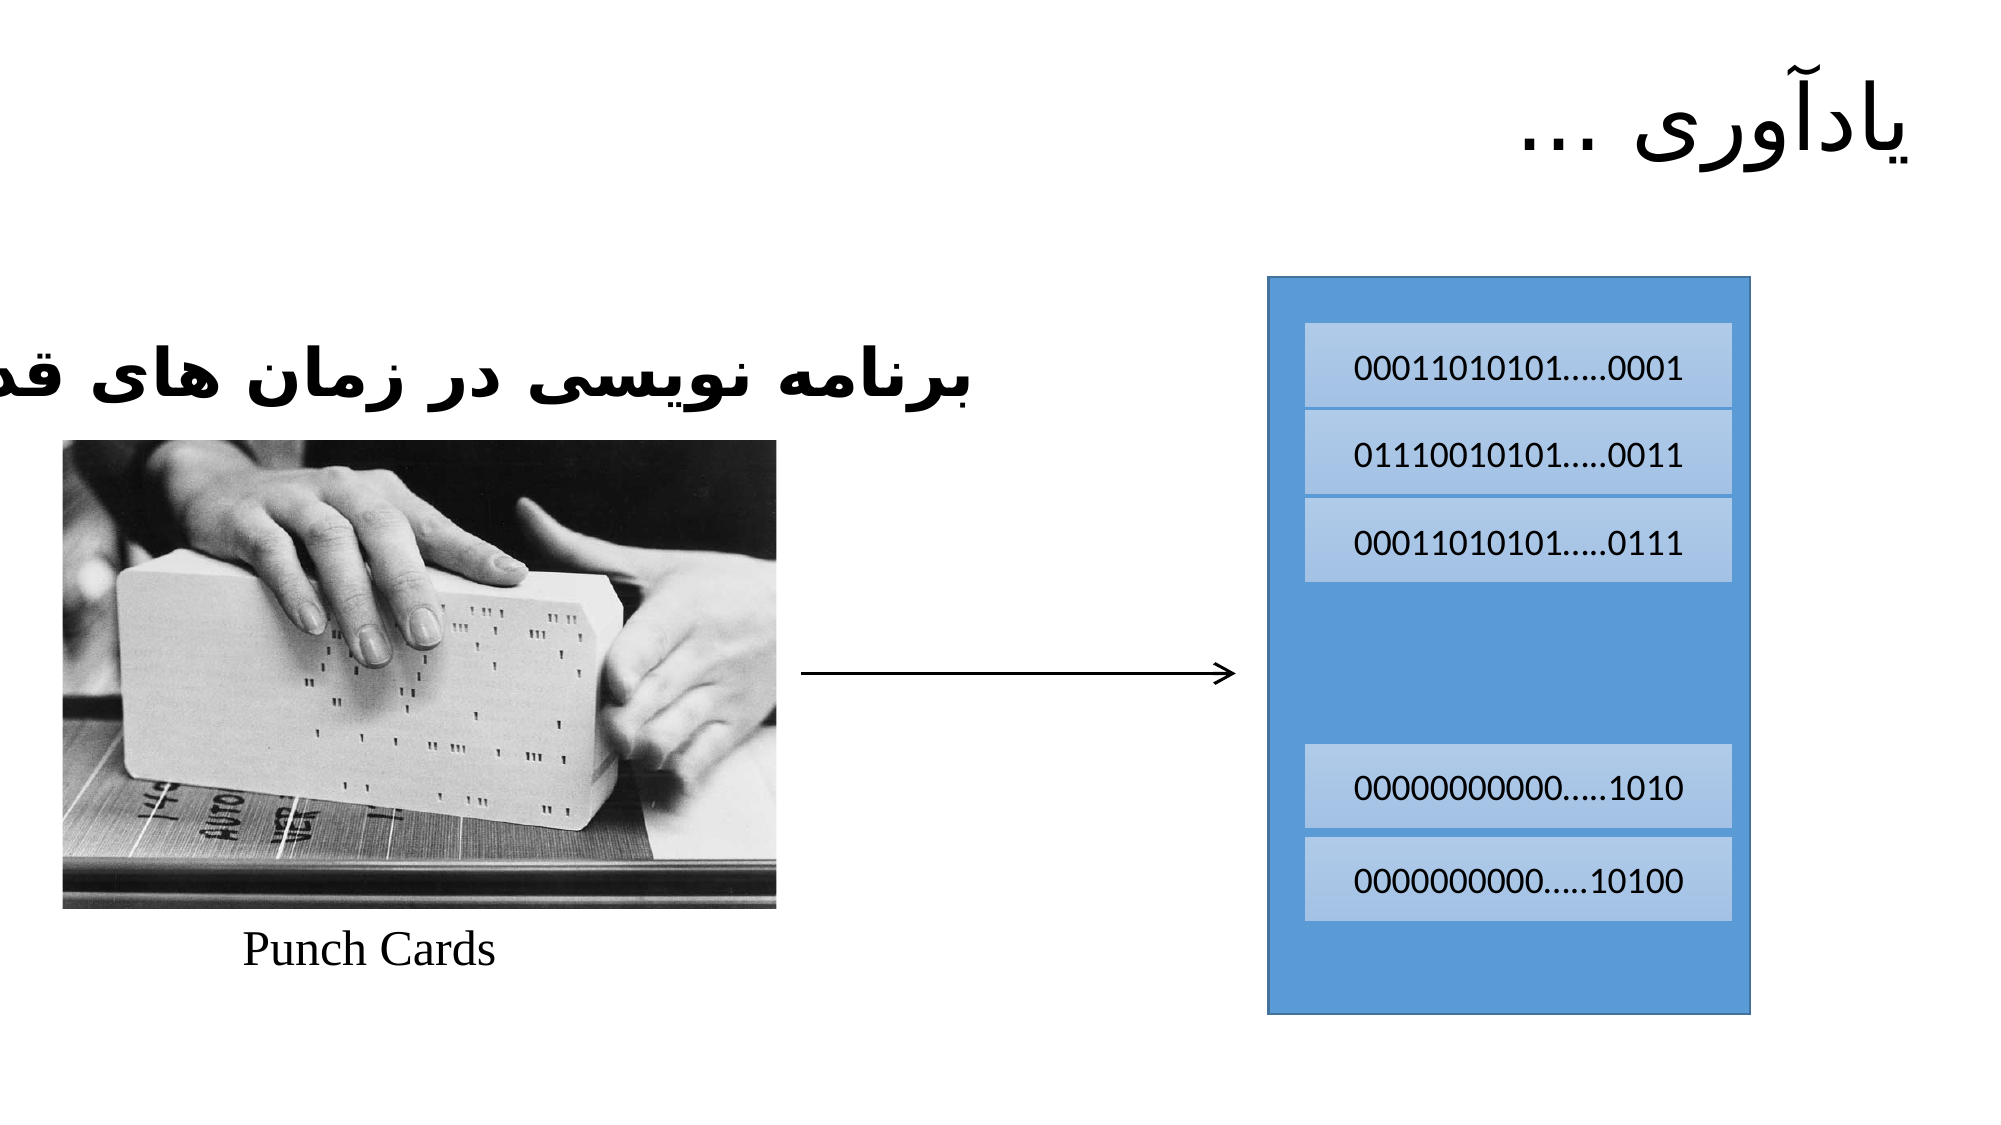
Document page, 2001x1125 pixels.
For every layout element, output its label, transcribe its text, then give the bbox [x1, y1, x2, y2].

text_box 00000000000…..1010 [1304, 743, 1733, 829]
text_box برنامه نویسی در زمان های قدیم  [0, 322, 991, 417]
text_box 0000000000…..10100 [1304, 836, 1733, 922]
text_box Punch Cards [227, 909, 512, 983]
text_box 00011010101…..0111 [1304, 497, 1733, 583]
text_box 00011010101…..0001 [1304, 322, 1733, 408]
text_box 01110010101…..0011 [1304, 409, 1733, 496]
title یادآوری ... [1458, 11, 1969, 230]
text_box [1267, 276, 1751, 1015]
picture [62, 438, 777, 909]
